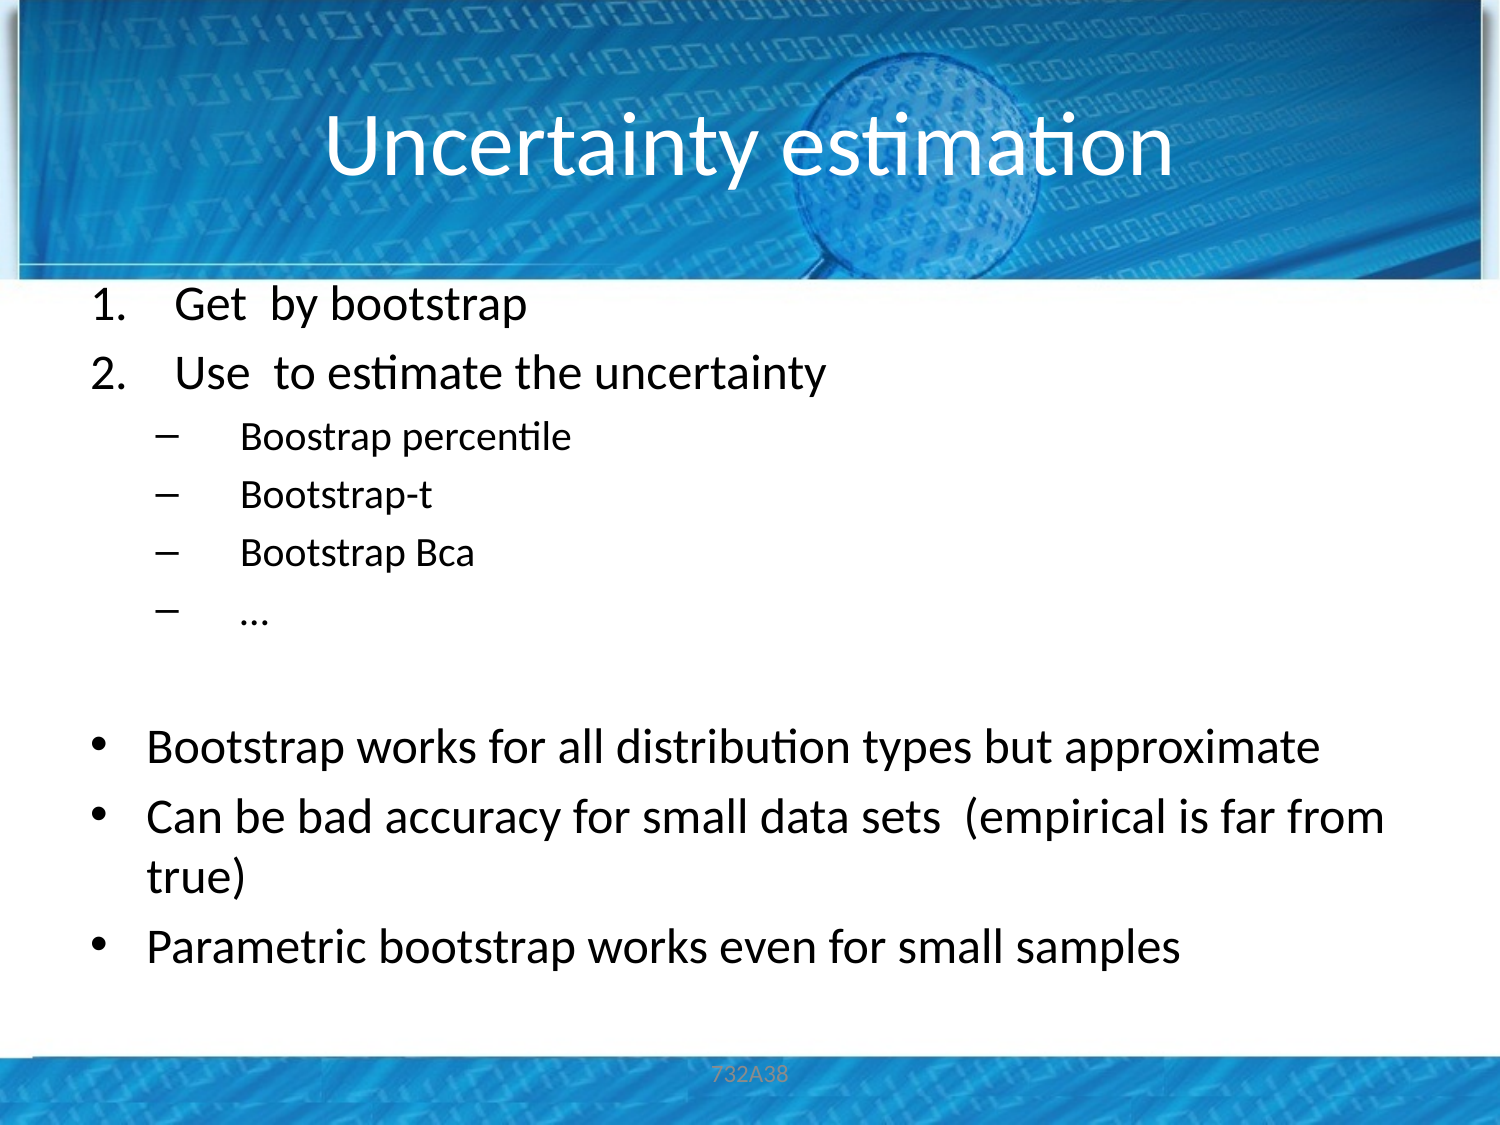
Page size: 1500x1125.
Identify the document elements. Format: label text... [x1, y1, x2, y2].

title Uncertainty estimation [75, 45, 1425, 233]
picture [0, 0, 1500, 1125]
footer 732A38 [512, 1042, 988, 1103]
